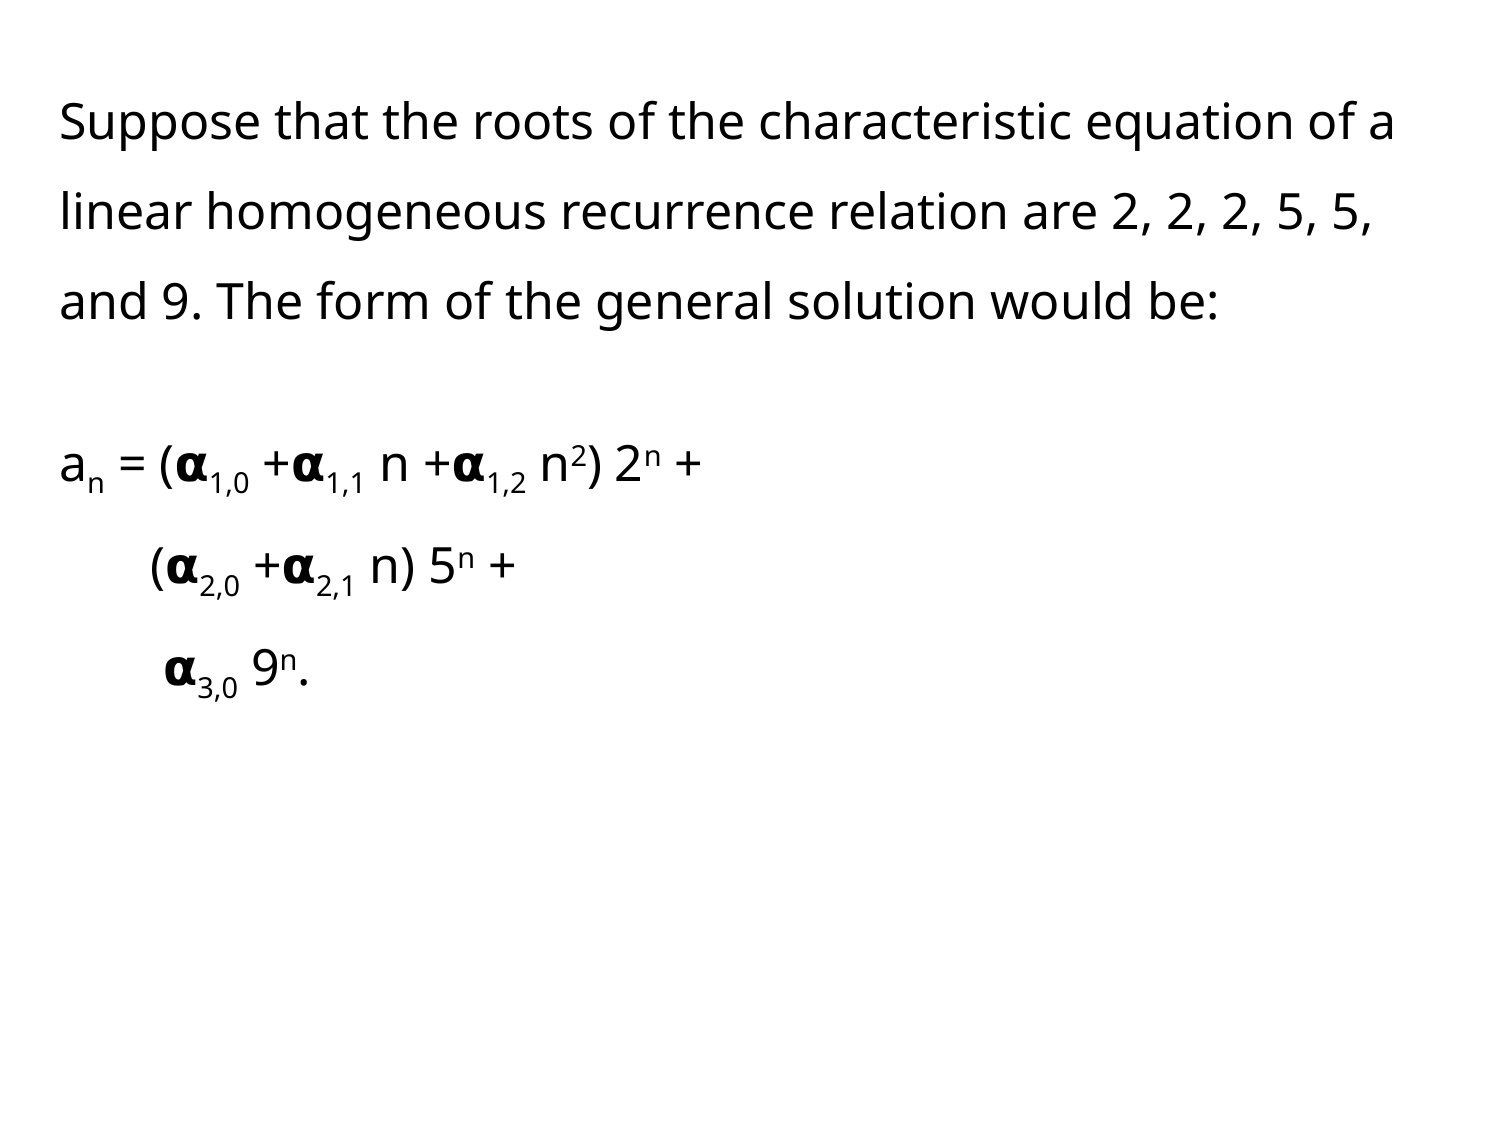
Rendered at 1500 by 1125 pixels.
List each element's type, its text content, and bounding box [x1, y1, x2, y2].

text_box Suppose that the roots of the characteristic equation of a linear homogeneous recurrence relation are 2, 2, 2, 5, 5, and 9. The form of the general solution would be: an = (𝝰1,0 +𝝰1,1 n +𝝰1,2 n2) 2n + (𝝰2,0 +𝝰2,1 n) 5n + 𝝰3,0 9n. [44, 44, 1483, 1017]
